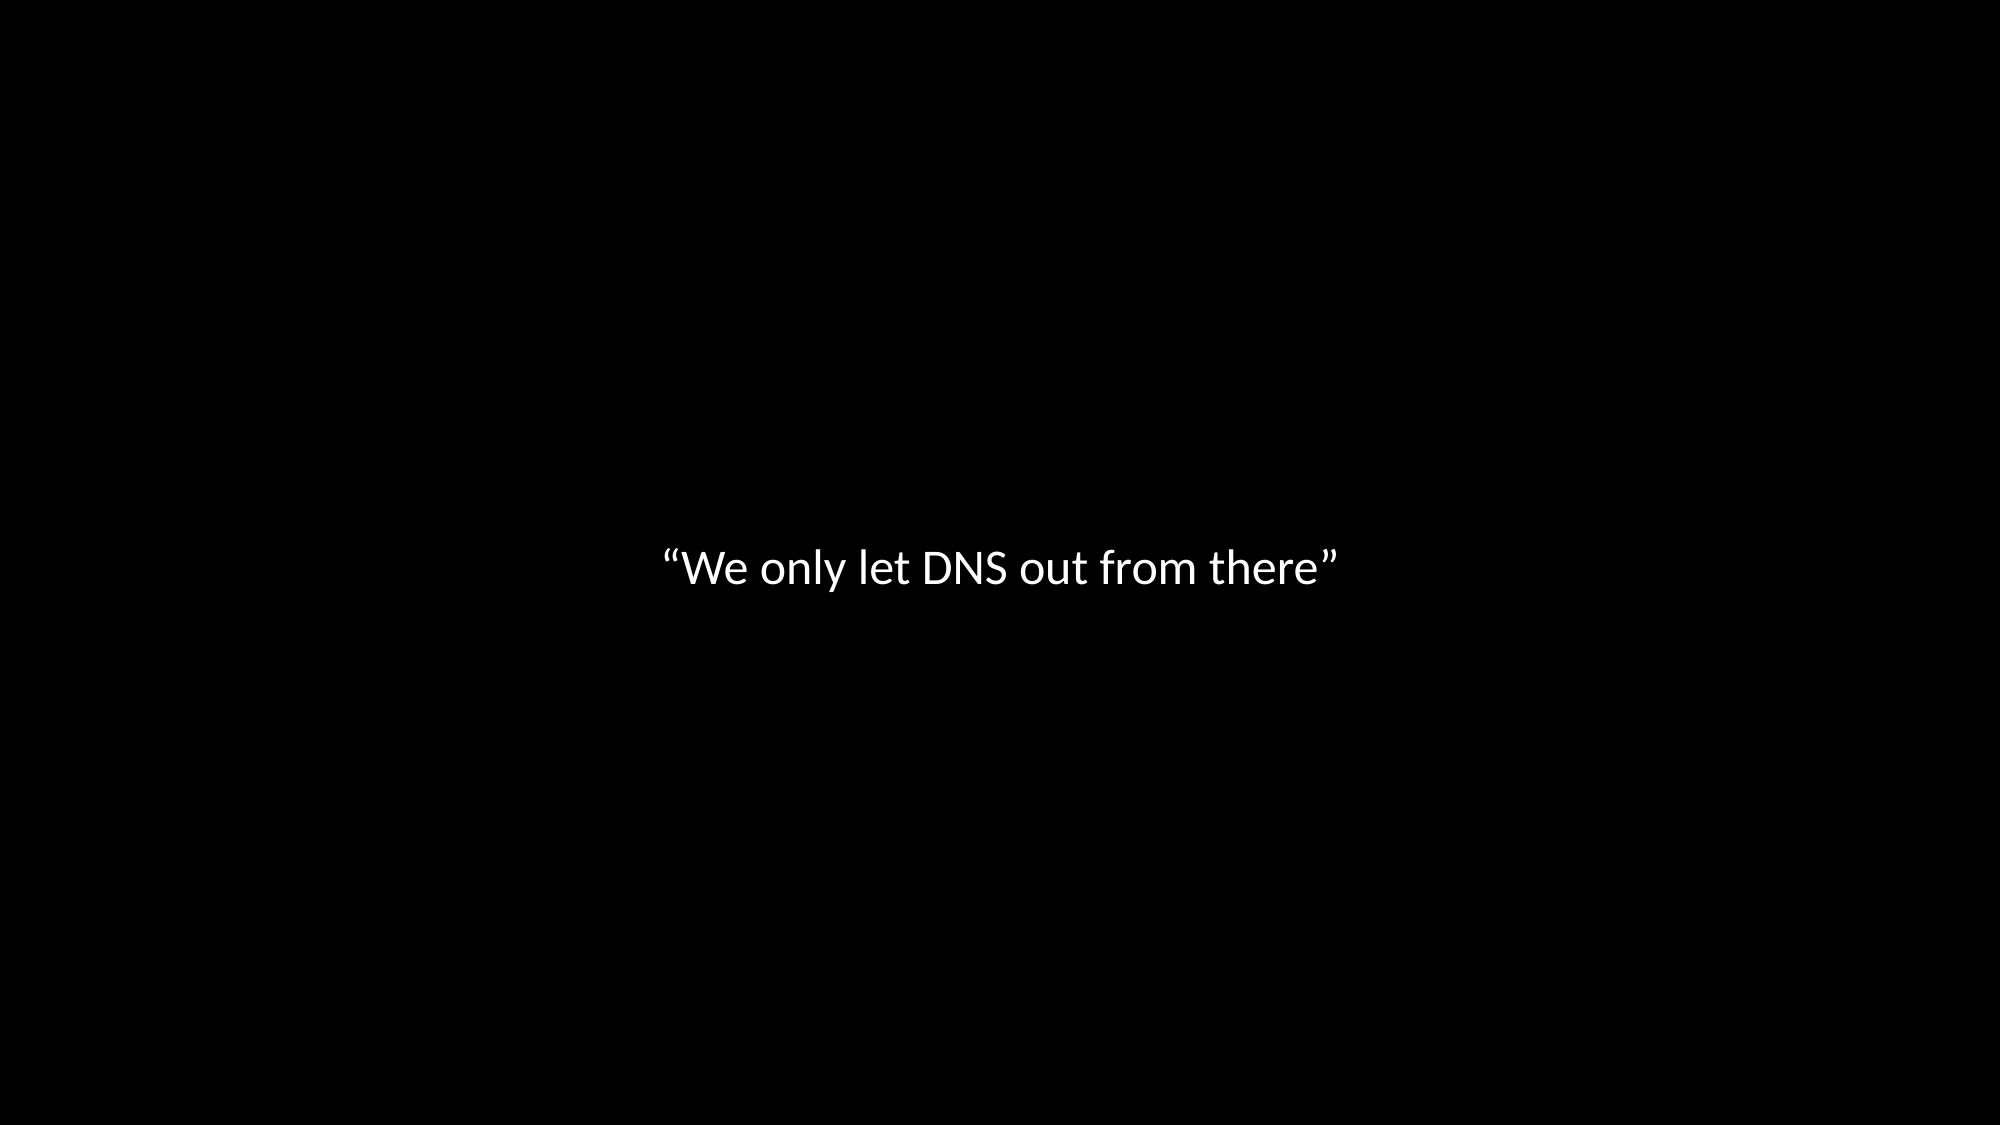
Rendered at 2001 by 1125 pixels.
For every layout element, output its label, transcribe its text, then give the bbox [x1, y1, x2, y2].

title “We only let DNS out from there” [249, 366, 1750, 759]
